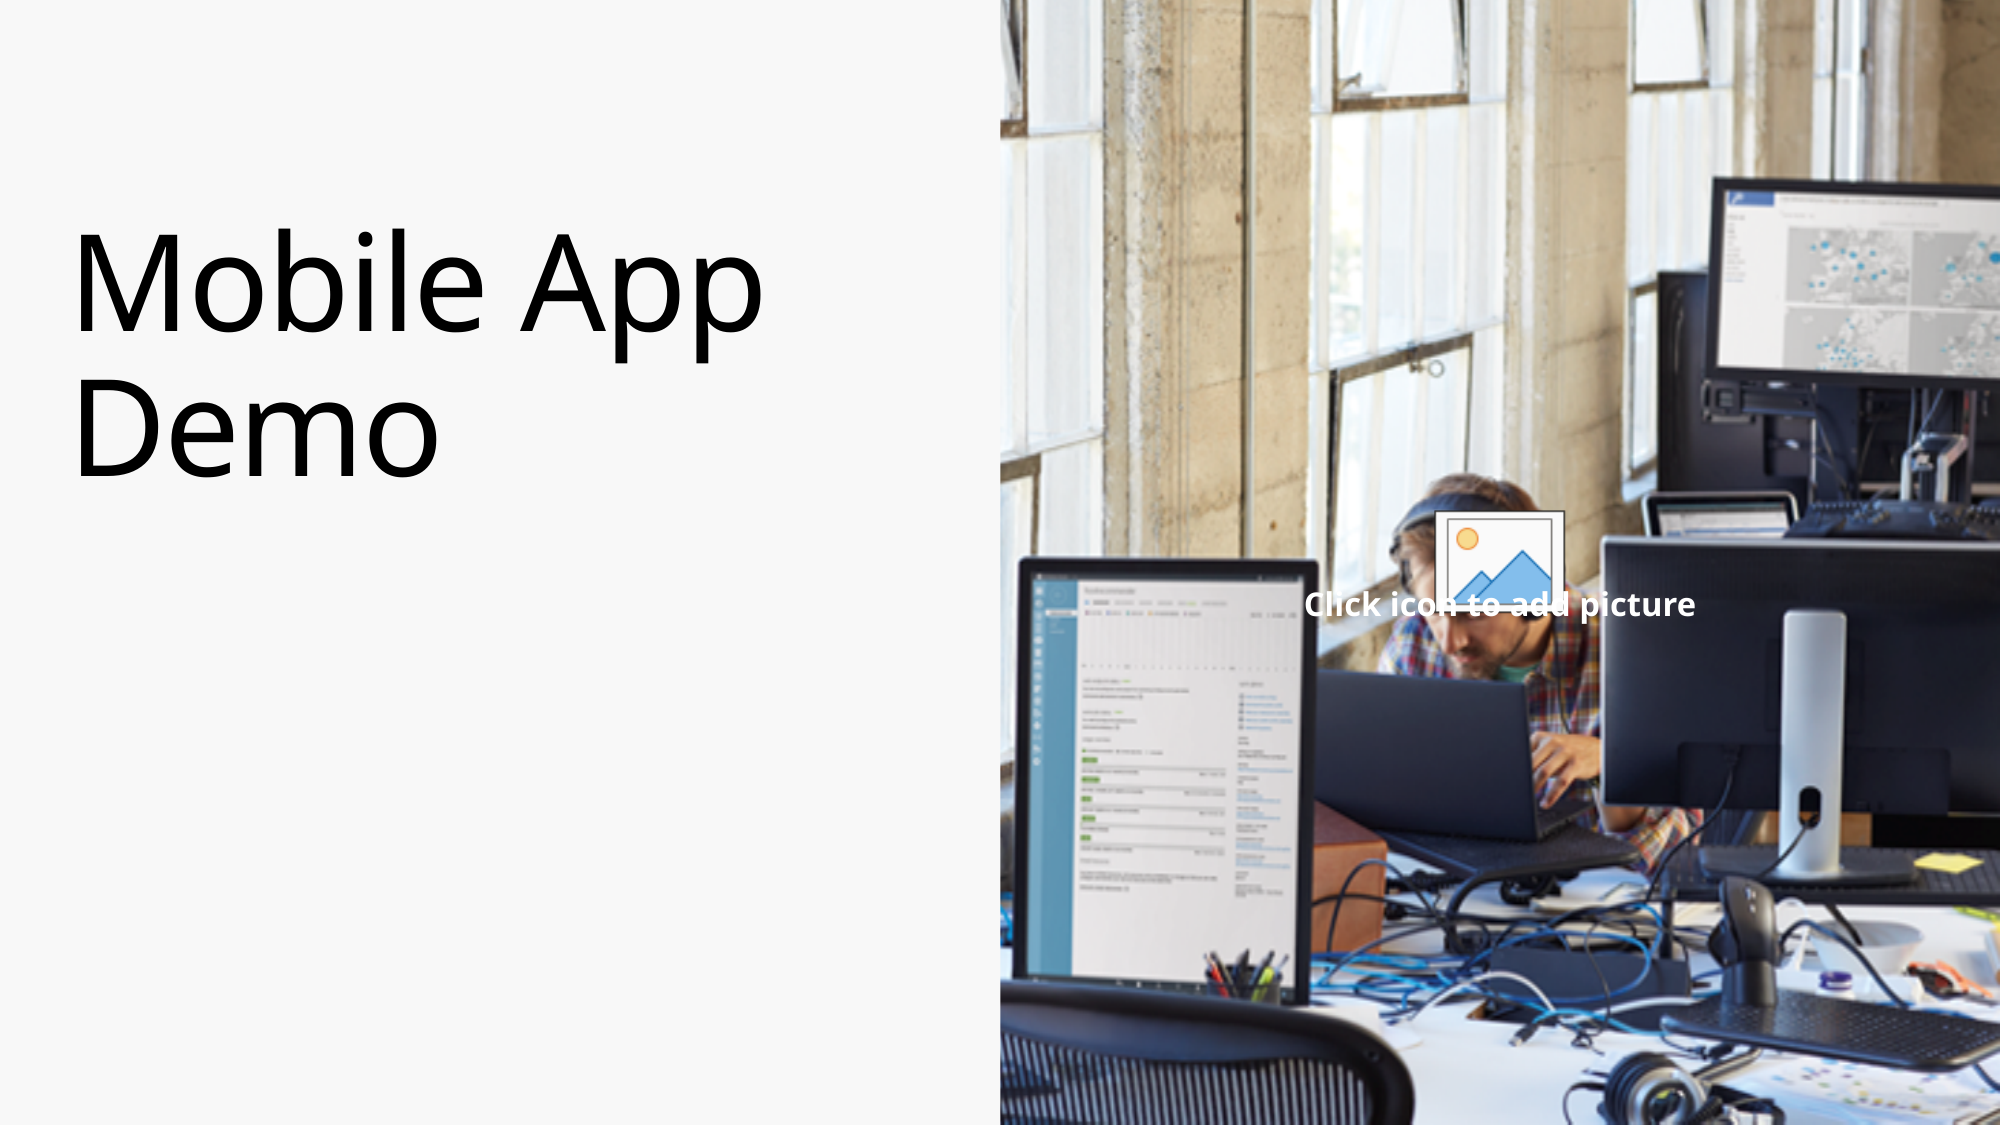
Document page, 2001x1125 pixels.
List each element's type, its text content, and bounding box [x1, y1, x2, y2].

picture [1000, 0, 2000, 1125]
title Mobile App Demo [44, 199, 927, 524]
